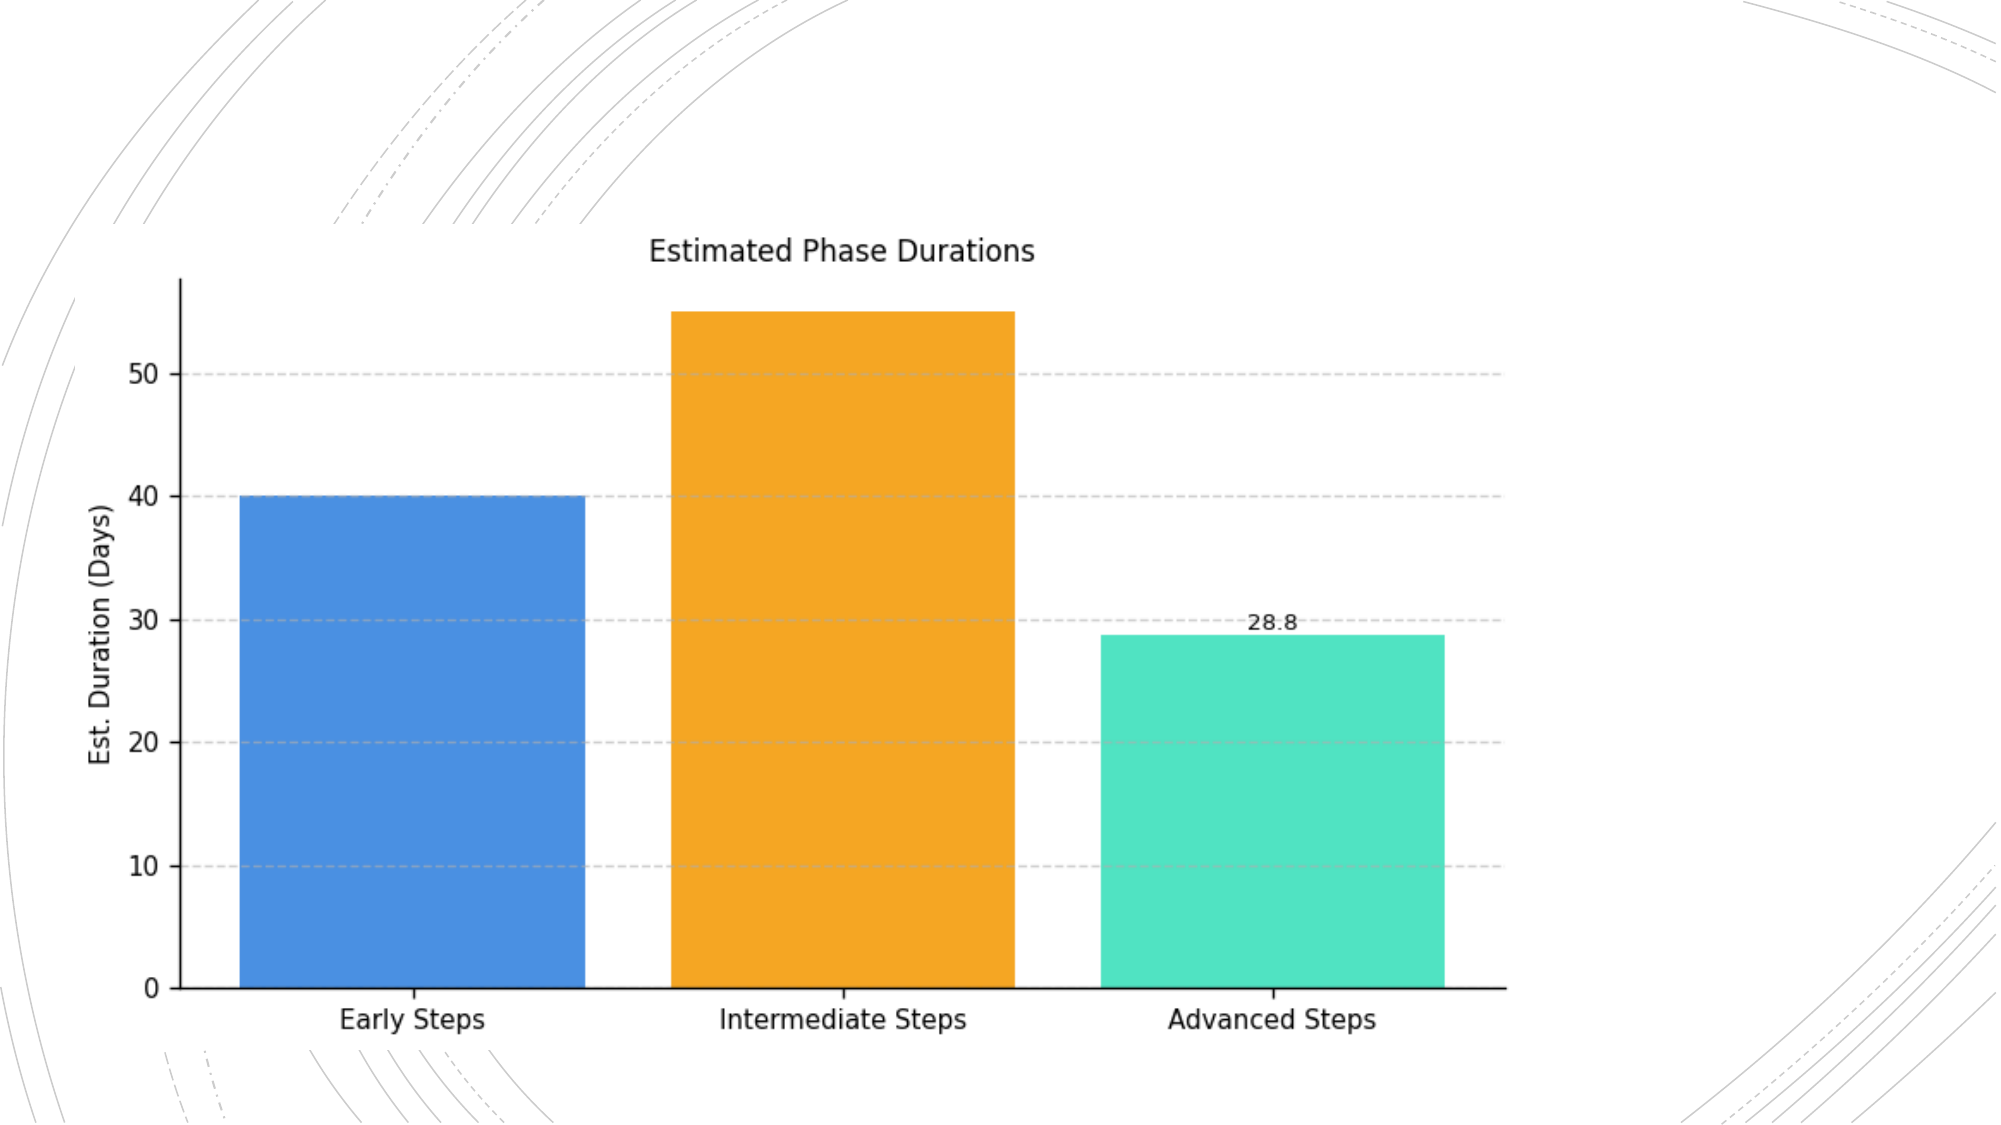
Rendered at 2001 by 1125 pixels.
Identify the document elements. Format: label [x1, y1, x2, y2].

picture [74, 224, 1519, 1051]
